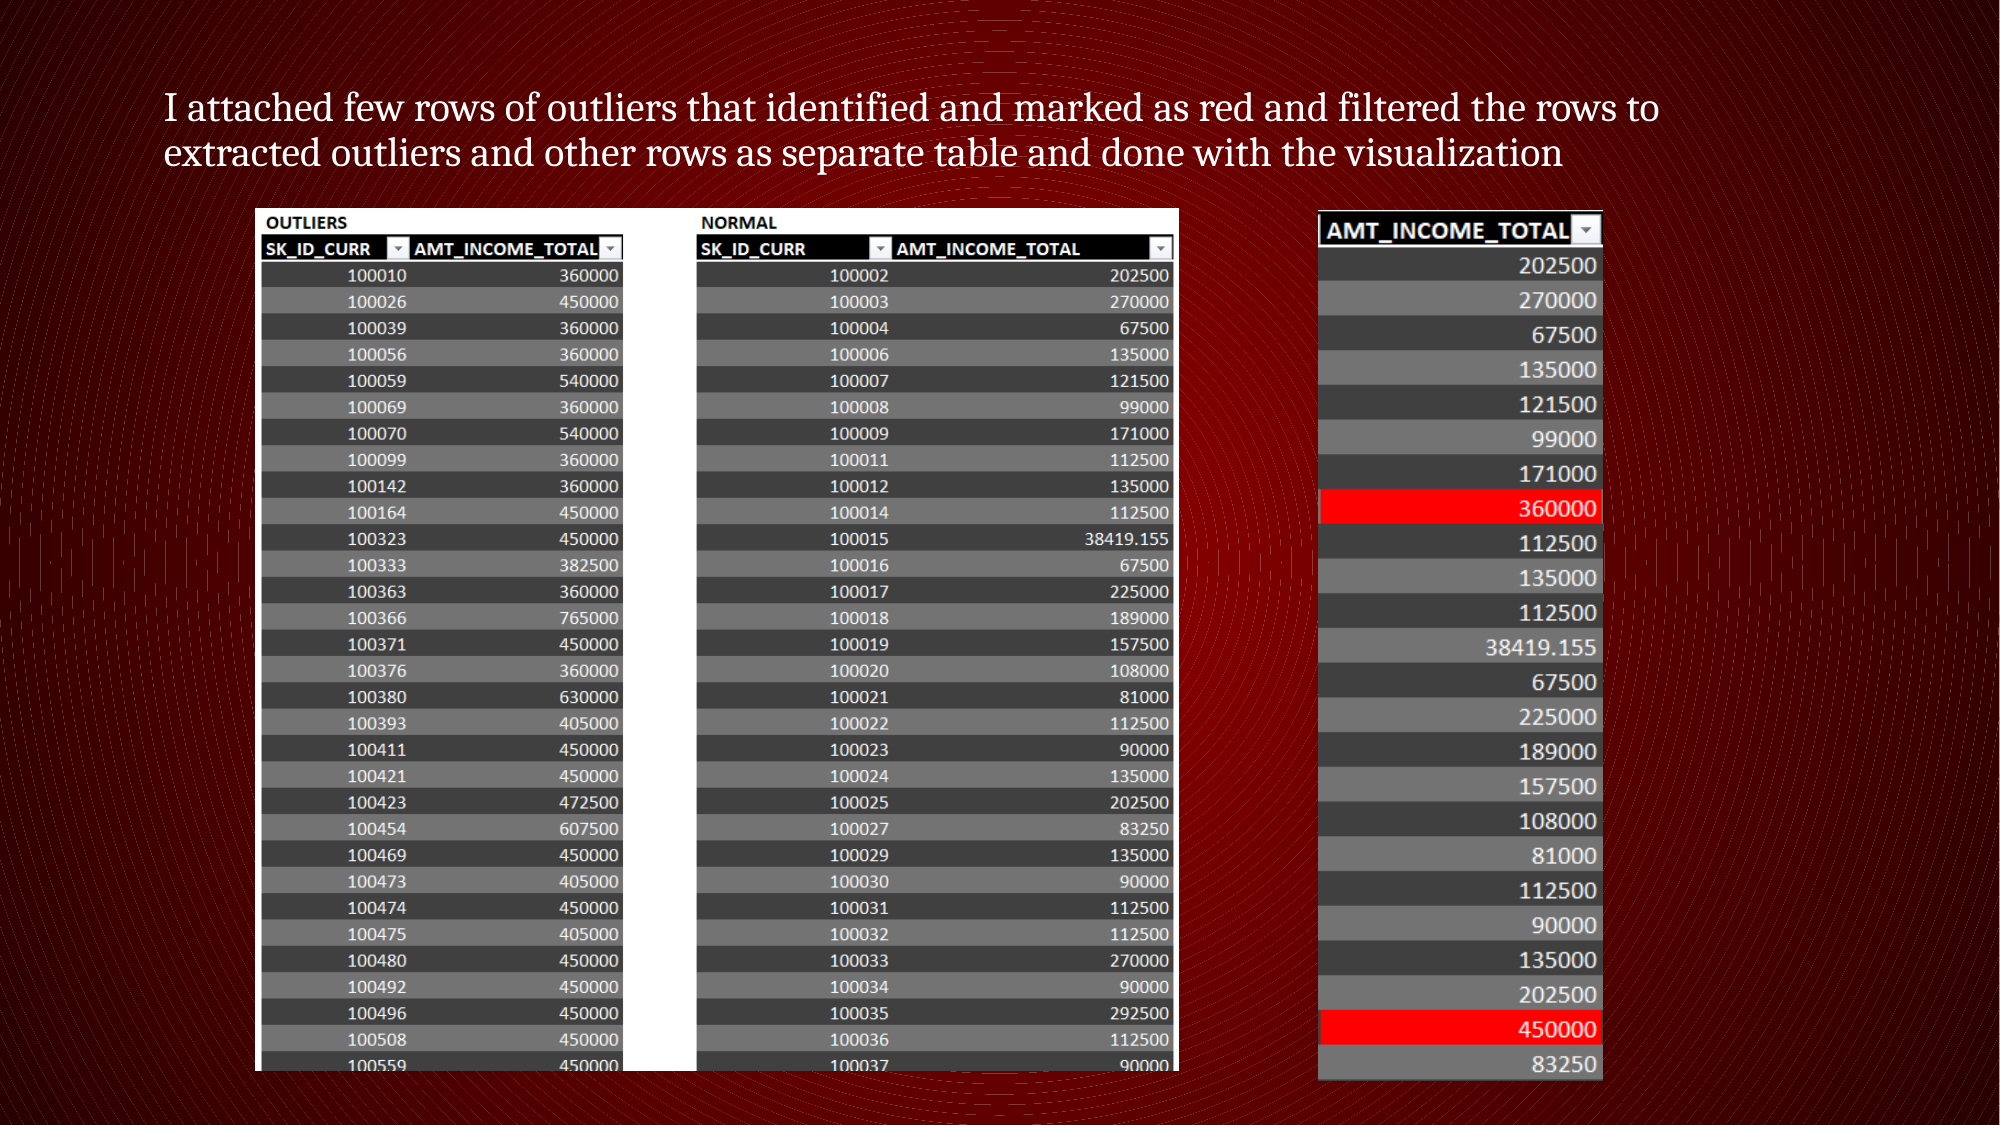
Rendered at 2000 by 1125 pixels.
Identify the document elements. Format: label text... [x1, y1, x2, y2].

picture [1318, 209, 1603, 1082]
text_box I attached few rows of outliers that identified and marked as red and filtered the rows to extracted outliers and other rows as separate table and done with the visualization [149, 78, 1709, 183]
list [255, 207, 1179, 1071]
